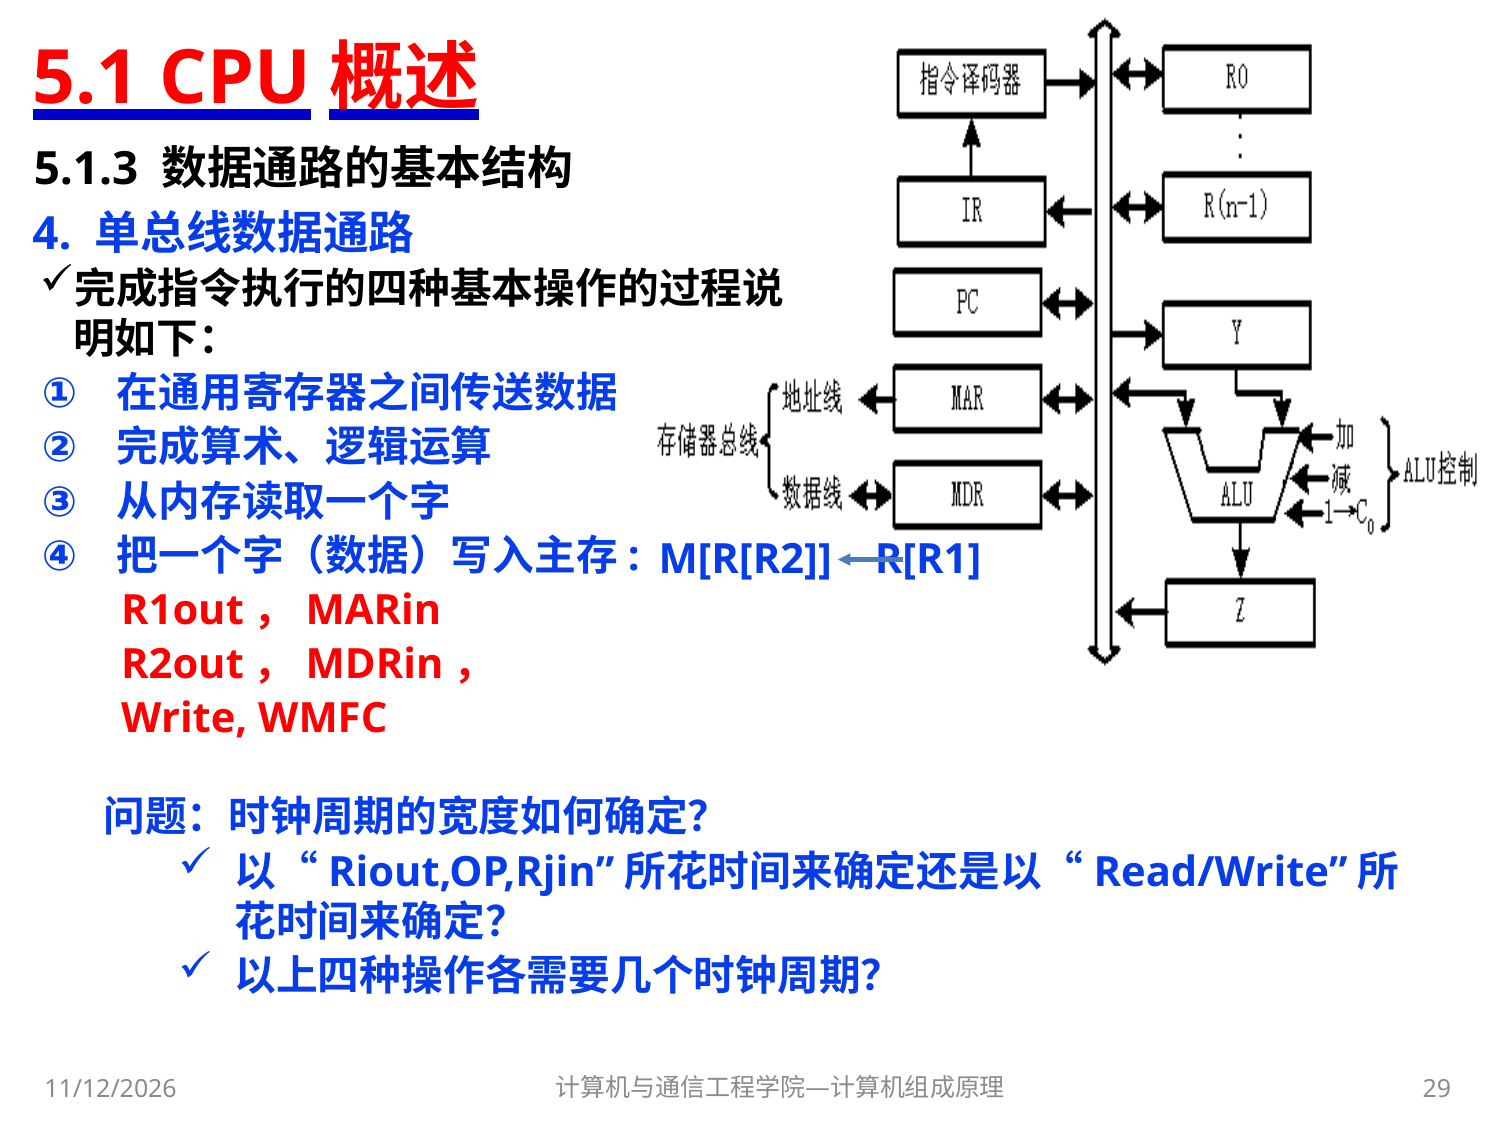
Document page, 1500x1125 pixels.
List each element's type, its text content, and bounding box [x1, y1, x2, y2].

list 5.1.3 数据通路的基本结构 [18, 130, 646, 206]
text_box 4. 单总线数据通路 [17, 196, 610, 267]
title 5.1 CPU概述 [17, 10, 649, 138]
picture [651, 9, 1486, 677]
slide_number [29, 1059, 380, 1119]
text_box 问题：时钟周期的宽度如何确定？ 以“Riout,OP,Rjin”所花时间来确定还是以“Read/Write”所花时间来确定？ 以上四种操作各需要几个时钟周期？ [88, 782, 1424, 1007]
text_box 完成指令执行的四种基本操作的过程说明如下： 在通用寄存器之间传送数据 完成算术、逻辑运算 从内存读取一个字 把一个字（数据）写入主存: R1out，MARin R2out，MDRin， Write, WMFC [29, 257, 833, 746]
footer 计算机与通信工程学院—计算机组成原理 [501, 1056, 1059, 1117]
slide_number 29 [1116, 1059, 1467, 1119]
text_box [643, 524, 1211, 591]
